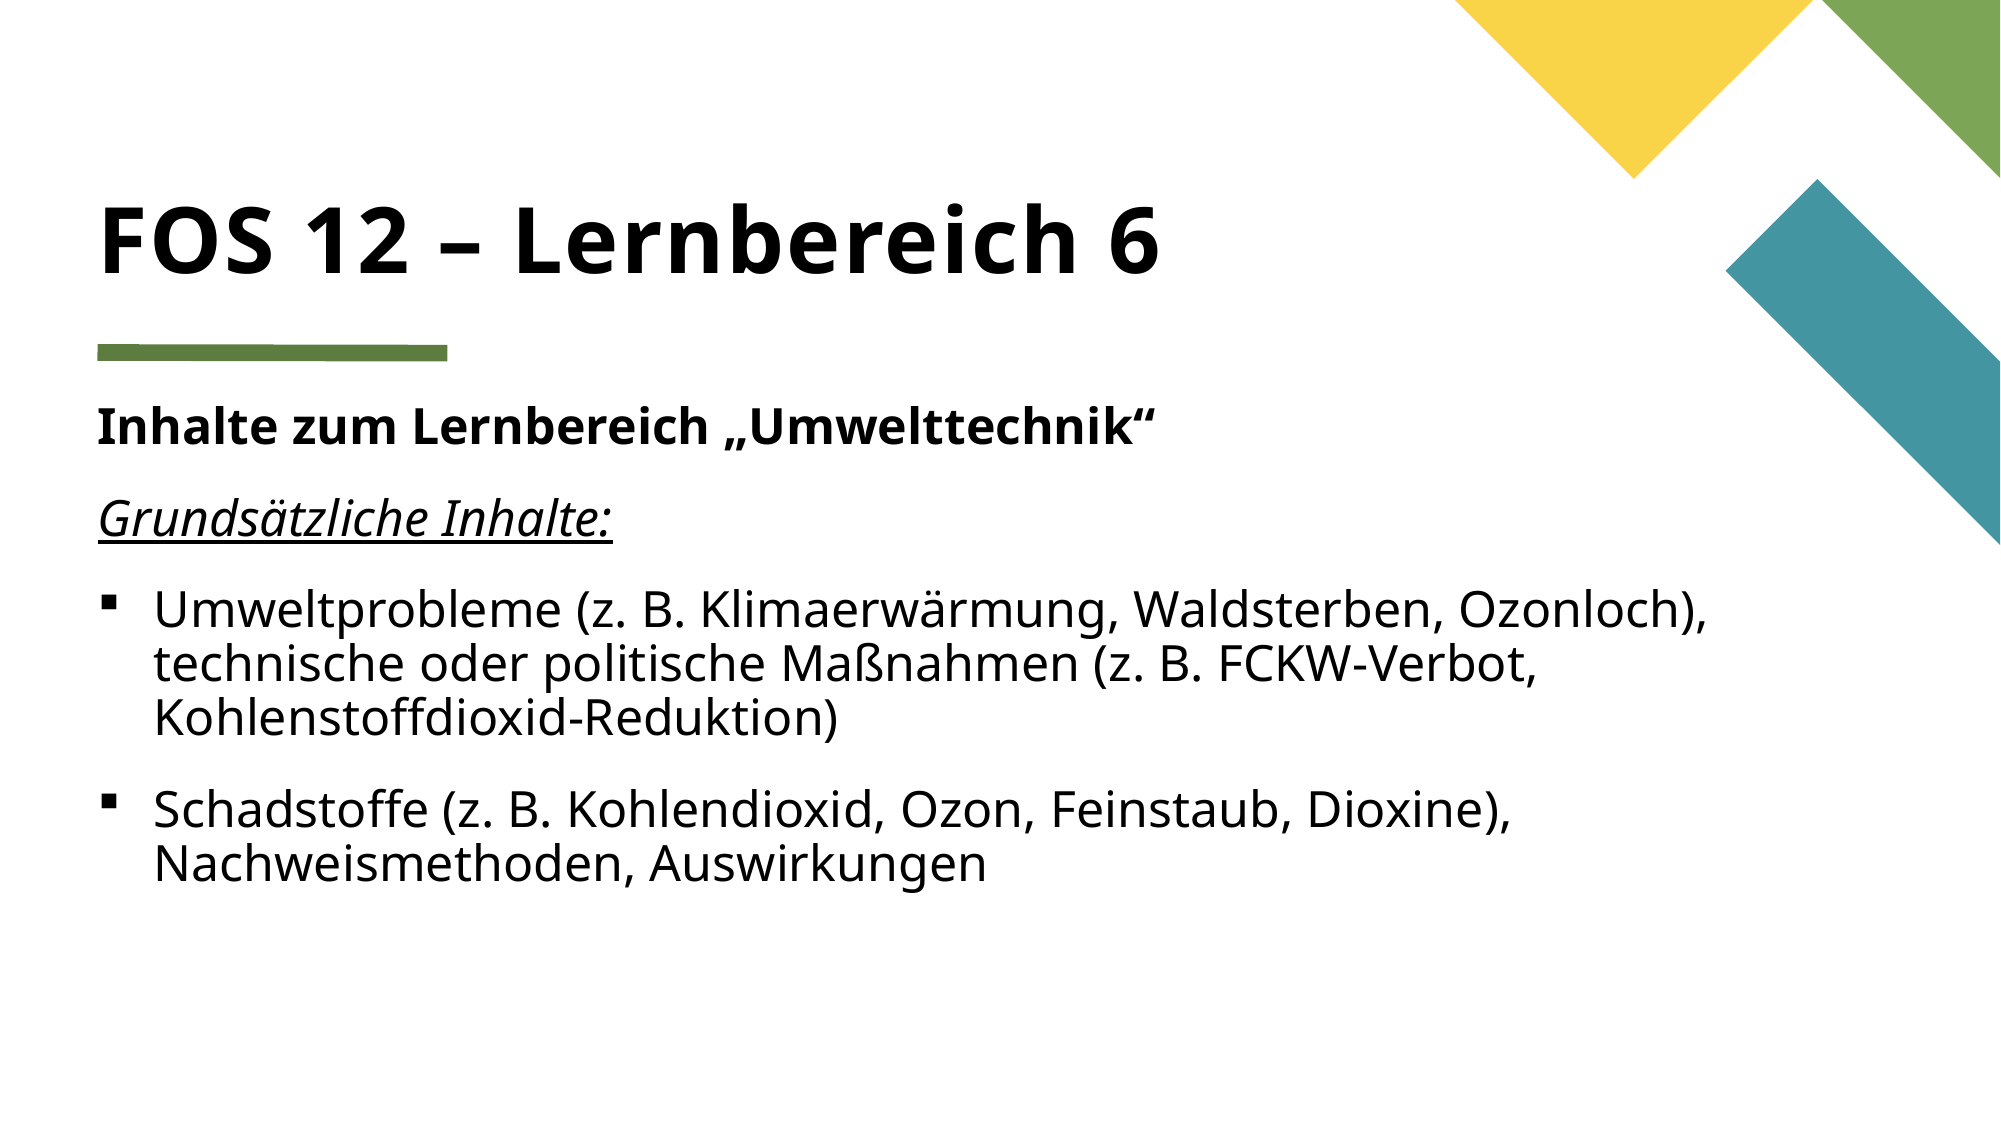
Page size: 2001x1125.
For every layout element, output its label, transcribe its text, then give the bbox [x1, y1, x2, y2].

title FOS 12 – Lernbereich 6 [97, 45, 1702, 291]
list Inhalte zum Lernbereich „Umwelttechnik“ Grundsätzliche Inhalte: Umweltprobleme (z. B. Klimaerwärmung, Waldsterben, Ozonloch), technische oder politische Maßnahmen (z. B. FCKW-Verbot, Kohlenstoffdioxid-Reduktion) Schadstoffe (z. B. Kohlendioxid, Ozon, Feinstaub, Dioxine), Nachweismethoden, Auswirkungen [97, 394, 1891, 1030]
